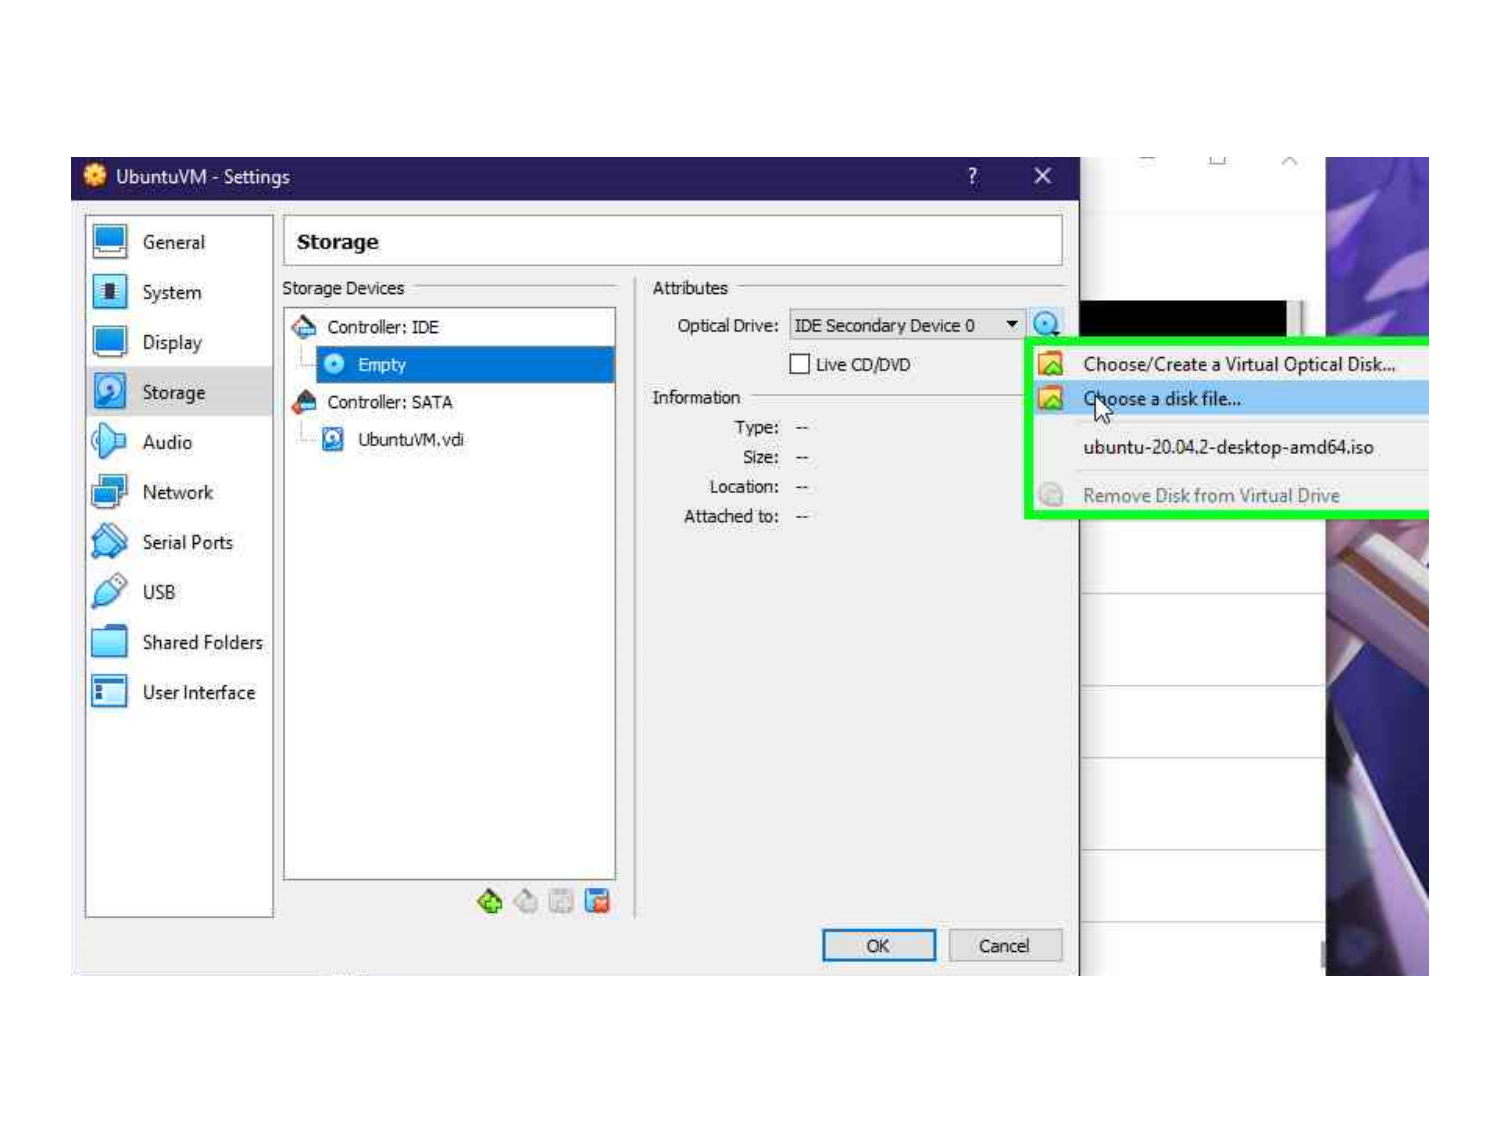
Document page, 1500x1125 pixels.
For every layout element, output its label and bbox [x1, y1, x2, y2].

picture [70, 156, 1430, 977]
